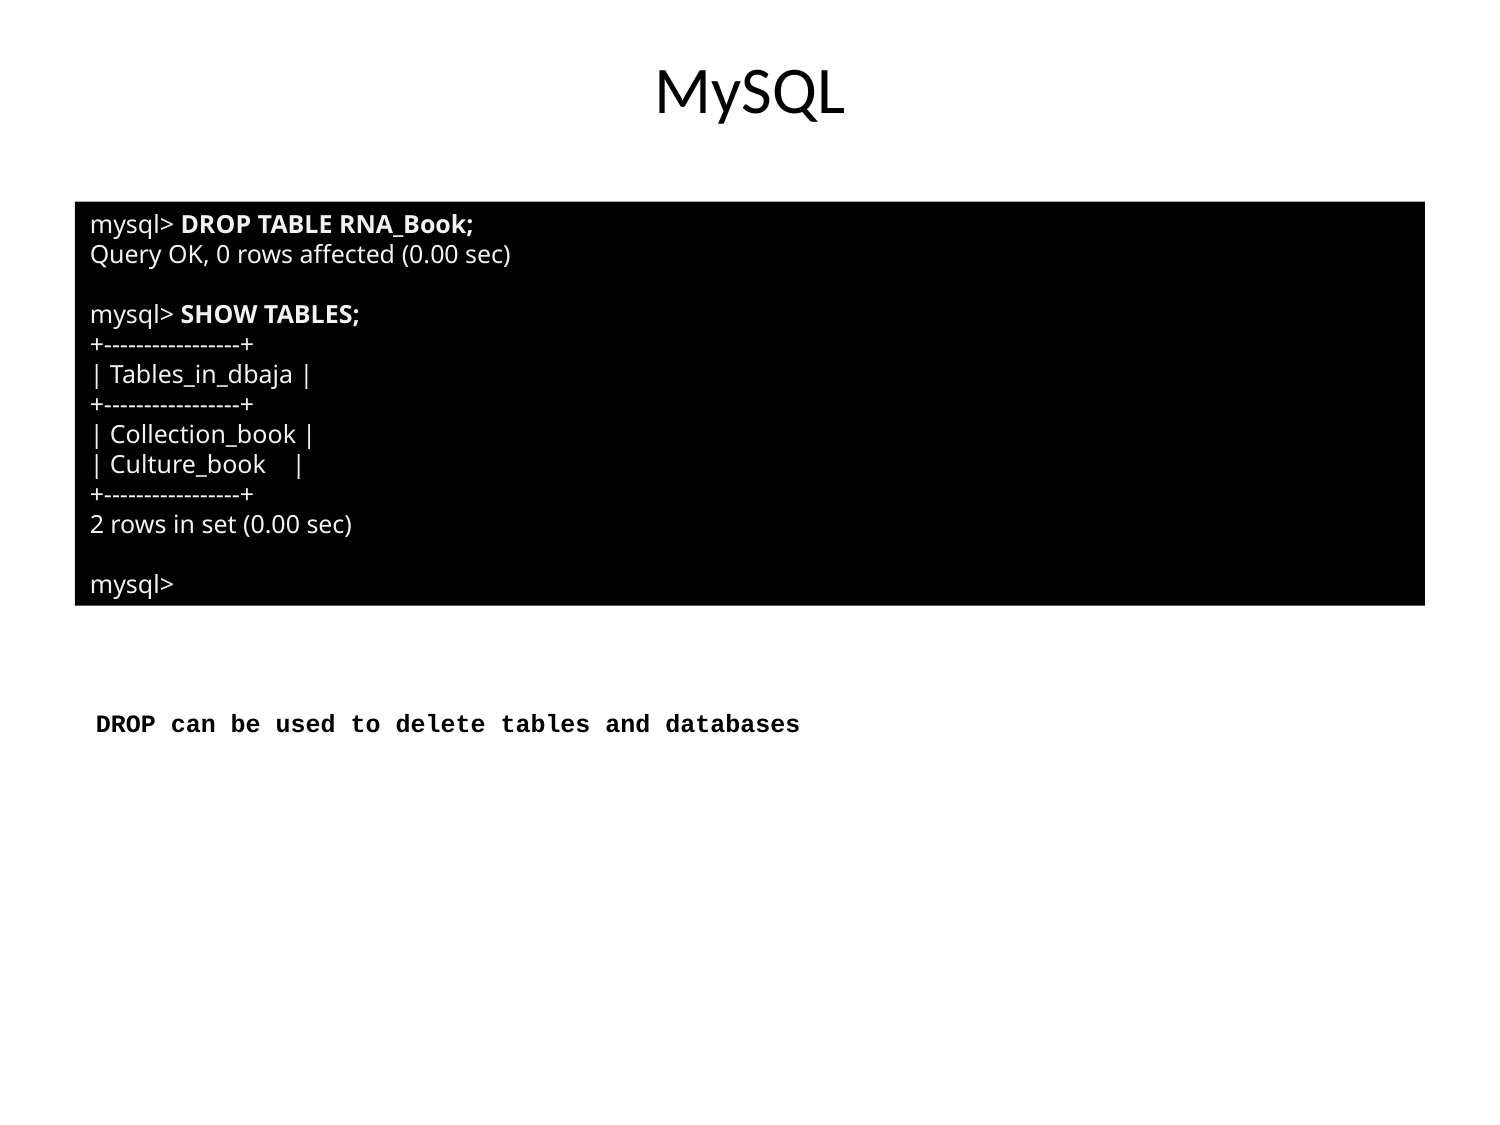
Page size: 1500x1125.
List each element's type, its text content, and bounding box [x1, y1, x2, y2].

text_box mysql> DROP TABLE RNA_Book; Query OK, 0 rows affected (0.00 sec) mysql> SHOW TABLES; +-----------------+ | Tables_in_dbaja | +-----------------+ | Collection_book | | Culture_book | +-----------------+ 2 rows in set (0.00 sec) mysql> [74, 201, 1425, 606]
text_box DROP can be used to delete tables and databases [81, 700, 816, 745]
title MySQL [75, 0, 1425, 181]
